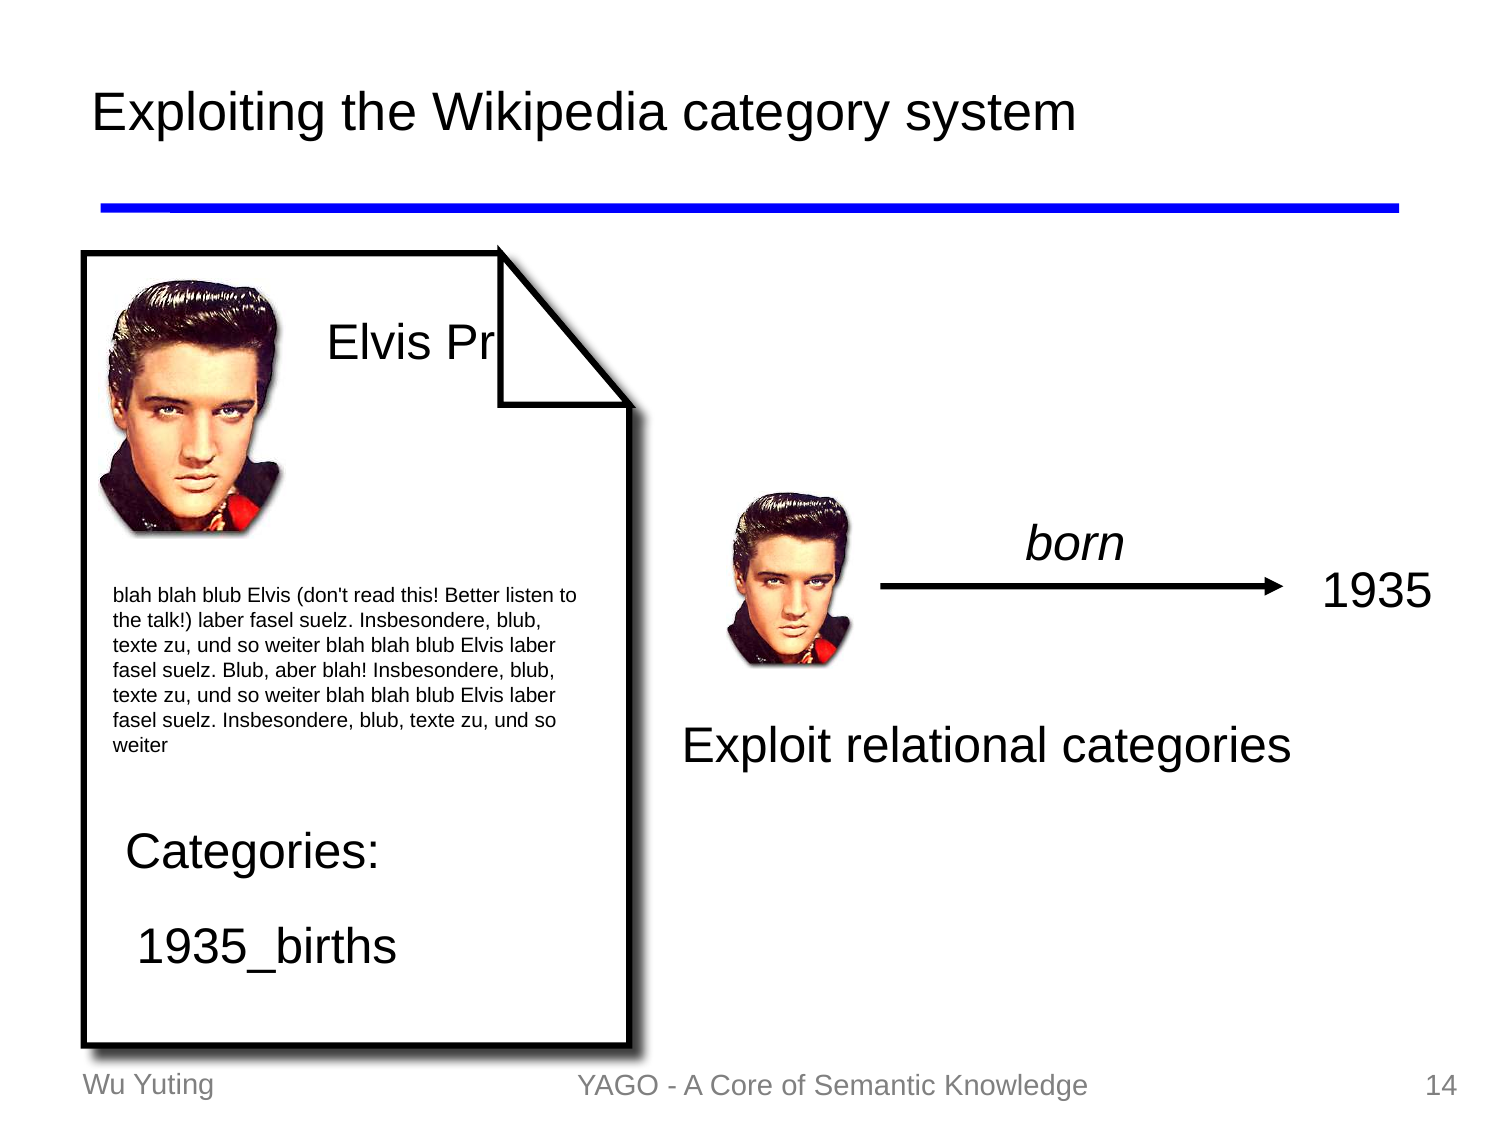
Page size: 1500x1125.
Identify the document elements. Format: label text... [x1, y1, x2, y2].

picture [726, 491, 855, 669]
text_box Categories: [110, 811, 430, 887]
text_box 1935_births [121, 906, 585, 981]
title Exploiting the Wikipedia category system [76, 45, 1189, 173]
footer YAGO - A Core of Semantic Knowledge [348, 1058, 1268, 1103]
text_box 1935 [1306, 550, 1461, 626]
text_box Exploit relational categories [666, 704, 1461, 780]
text_box blah blah blub Elvis (don't read this! Better listen to the talk!) laber fasel suelz. Insbesondere, blub, texte zu, und so weiter blah blah blub Elvis laber fasel suelz. Blub, aber blah! Insbesondere, blub, texte zu, und so weiter blah blah blub Elvis laber fasel suelz. Insbesondere, blub, texte zu, und so weiter [98, 574, 596, 765]
text_box [880, 580, 1284, 593]
slide_number 14 [1268, 1058, 1473, 1103]
text_box Elvis Pr [311, 301, 549, 377]
picture [98, 278, 287, 539]
text_box born [1010, 503, 1165, 578]
text_box [83, 253, 630, 1046]
